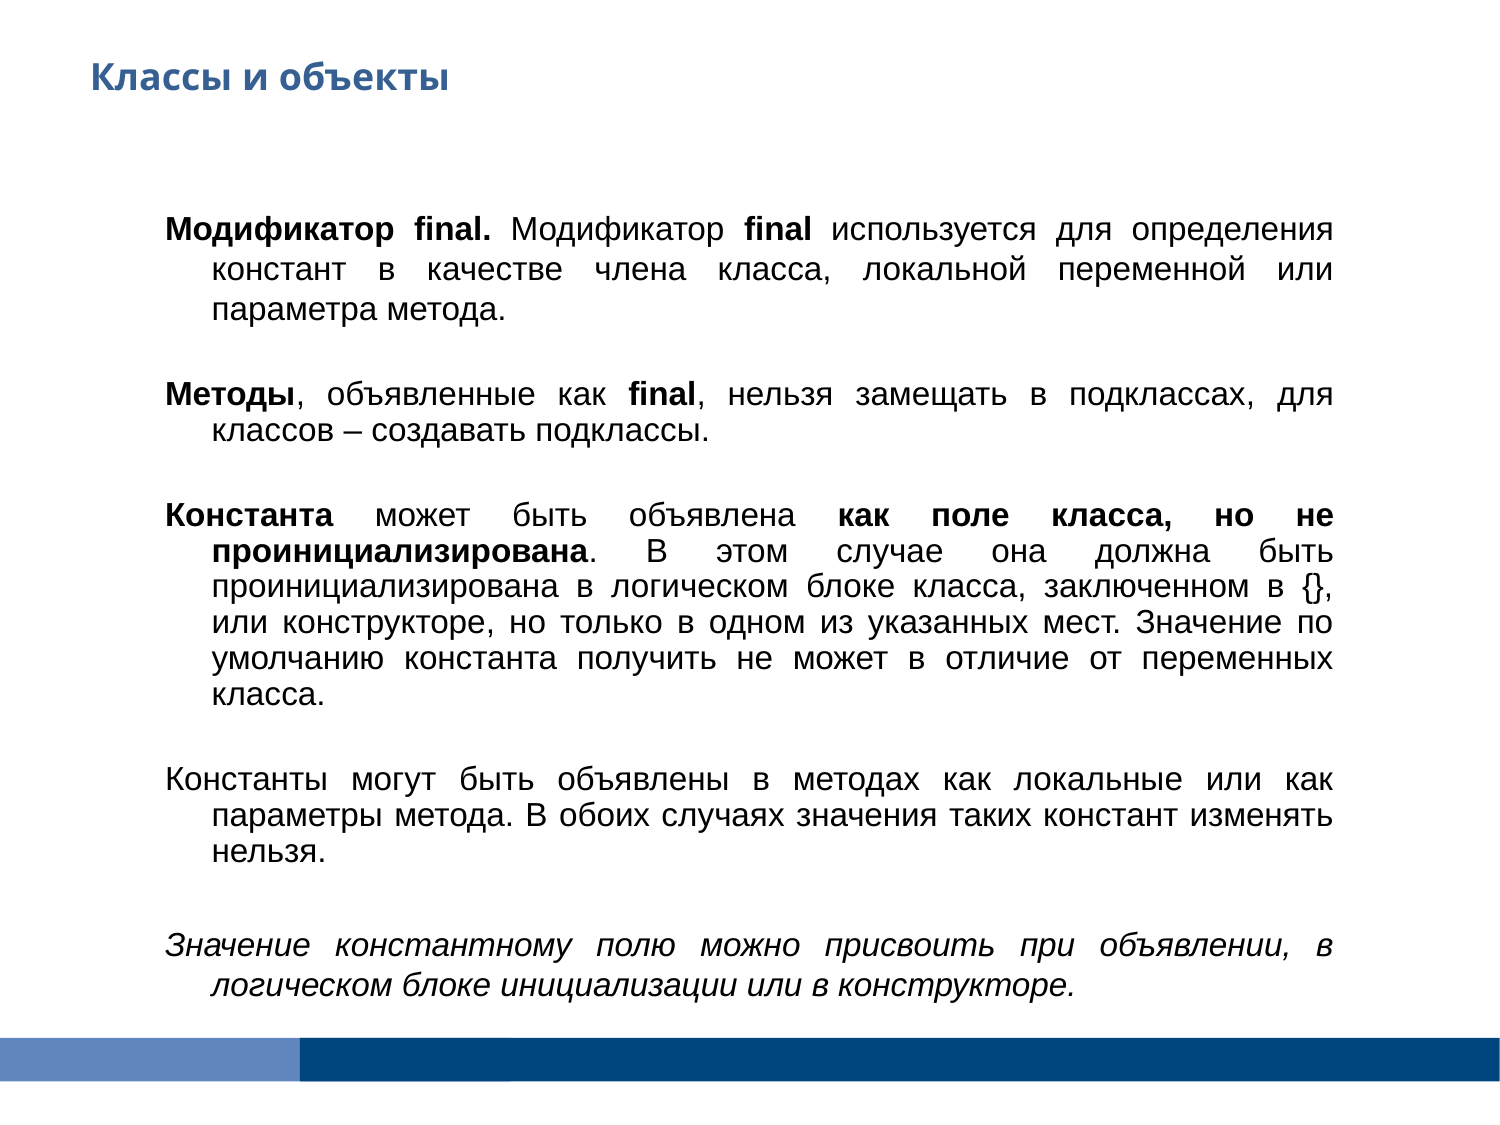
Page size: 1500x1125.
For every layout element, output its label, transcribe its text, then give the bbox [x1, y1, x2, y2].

text_box Классы и объекты [74, 45, 1425, 163]
text_box Модификатор final. Модификатор final используется для определения констант в качестве члена класса, локальной переменной или параметра метода. Методы, объявленные как final, нельзя замещать в подклассах, для классов – создавать подклассы. Константа может быть объявлена как поле класса, но не проинициализирована. В этом случае она должна быть проинициализирована в логическом блоке класса, заключенном в {}, или конструкторе, но только в одном из указанных мест. Значение по умолчанию константа получить не может в отличие от переменных класса. Константы могут быть объявлены в методах как локальные или как параметры метода. В обоих случаях значения таких констант изменять нельзя. Значение константному полю можно присвоить при объявлении, в логическом блоке инициализации или в конструкторе. [149, 200, 1350, 988]
